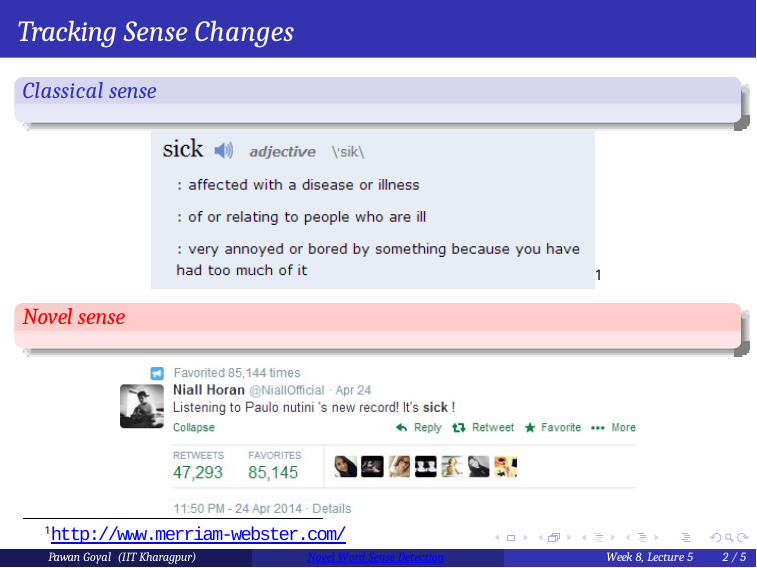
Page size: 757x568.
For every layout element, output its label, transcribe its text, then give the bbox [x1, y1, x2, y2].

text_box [14, 310, 751, 358]
text_box Novel sense [20, 300, 133, 308]
text_box [0, 0, 756, 58]
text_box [0, 548, 757, 568]
text_box [133, 303, 741, 308]
text_box Tracking Sense Changes Classical sense [15, 9, 313, 82]
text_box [22, 366, 636, 520]
text_box 1http://www.merriam-webster.com/ [42, 529, 352, 545]
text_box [14, 84, 751, 290]
text_box [313, 77, 741, 82]
